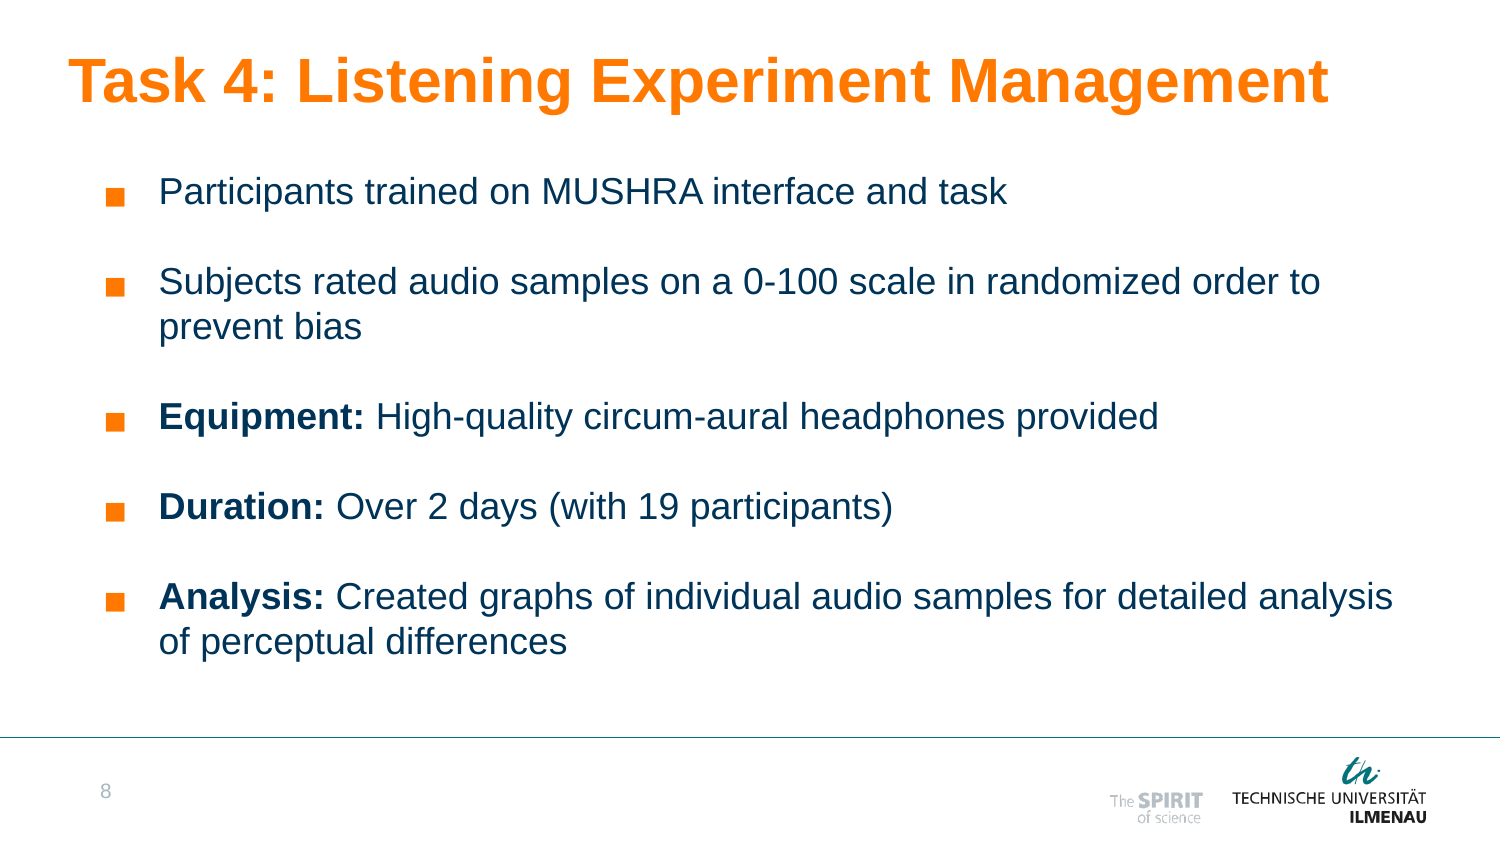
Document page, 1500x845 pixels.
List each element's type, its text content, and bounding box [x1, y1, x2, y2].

title Task 4: Listening Experiment Management [68, 40, 1432, 182]
picture [1101, 752, 1426, 829]
list Participants trained on MUSHRA interface and task Subjects rated audio samples on a 0-100 scale in randomized order to prevent bias Equipment: High-quality circum-aural headphones provided Duration: Over 2 days (with 19 participants) Analysis: Created graphs of individual audio samples for detailed analysis of perceptual differences [68, 159, 1431, 710]
slide_number ‹#› [41, 777, 112, 845]
